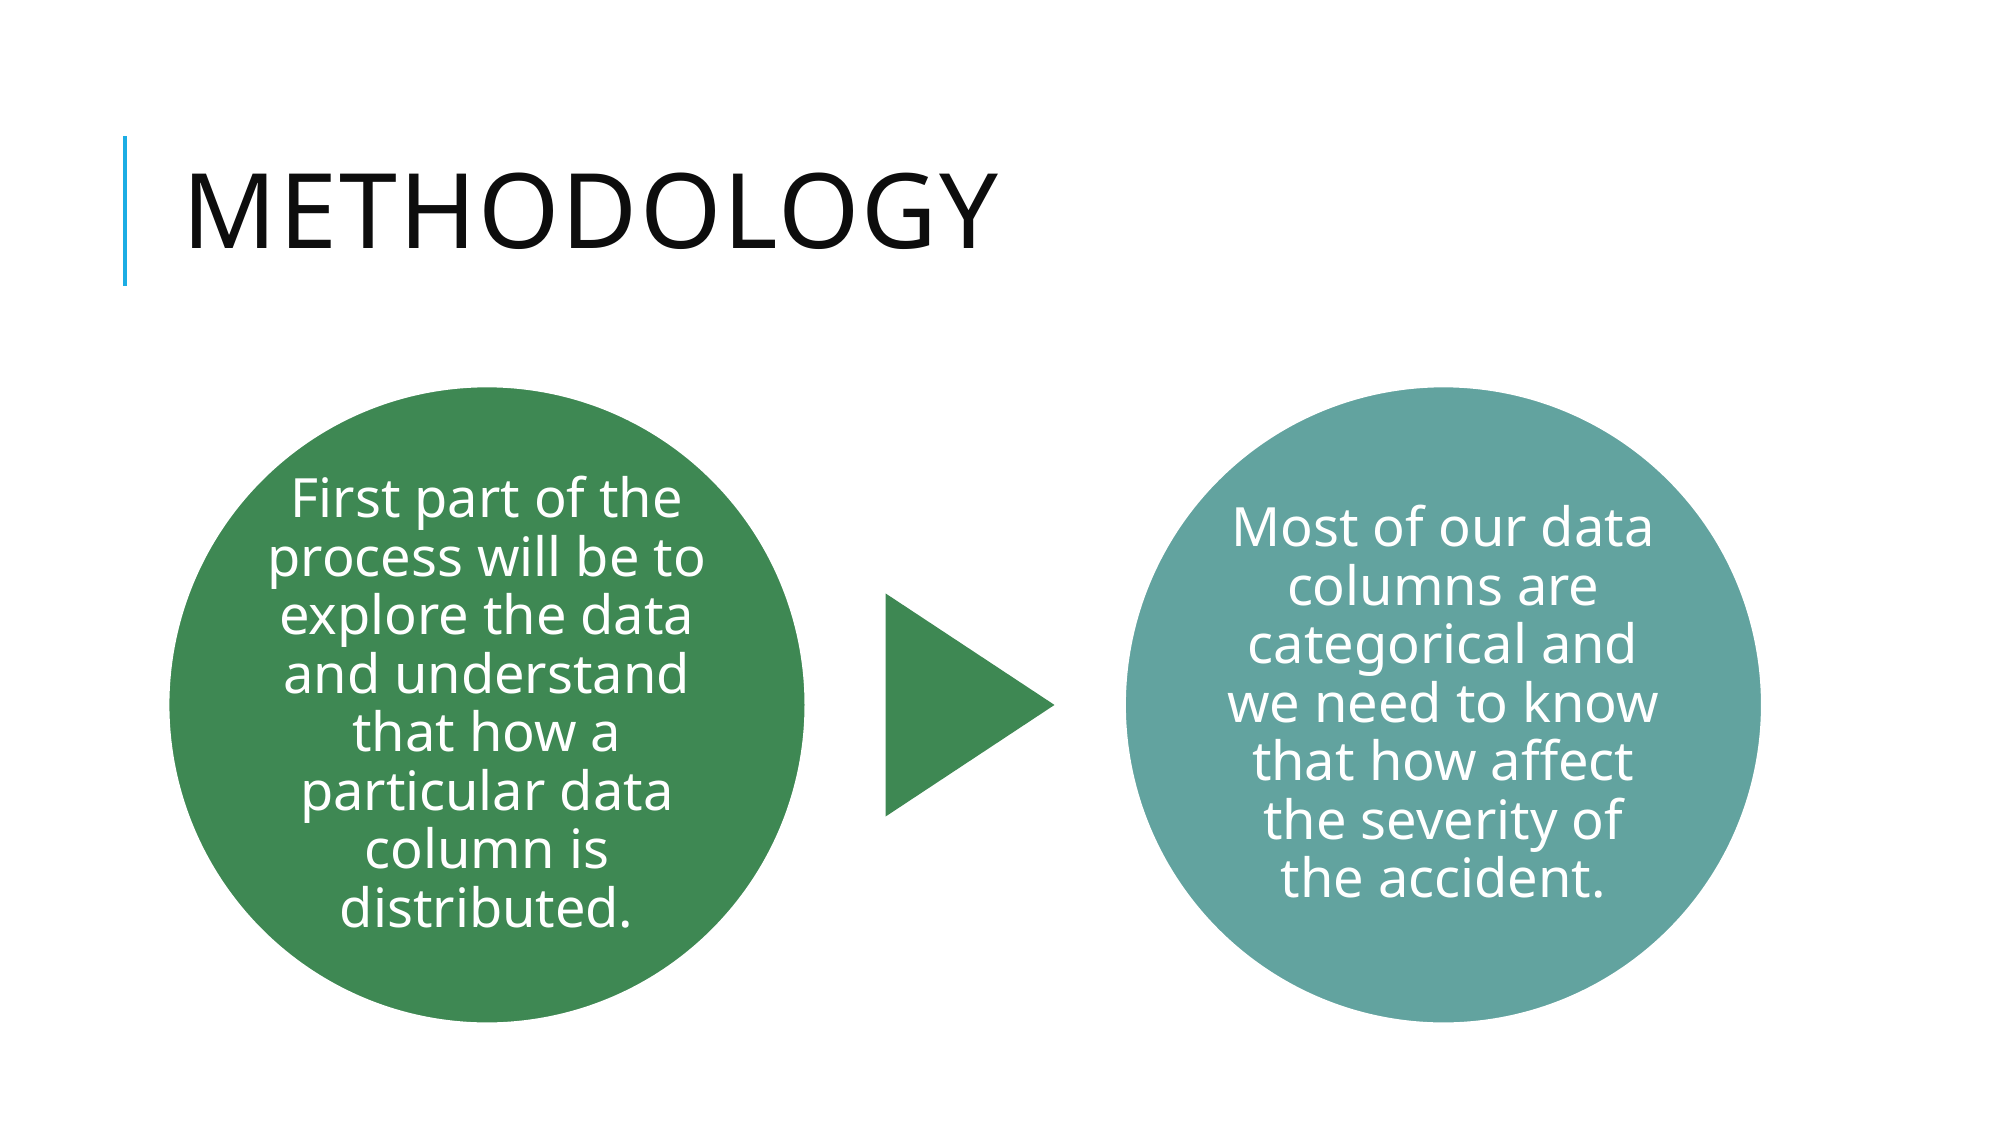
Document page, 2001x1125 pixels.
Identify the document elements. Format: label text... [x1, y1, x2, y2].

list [167, 374, 1763, 1036]
title Methodology [168, 96, 1763, 342]
